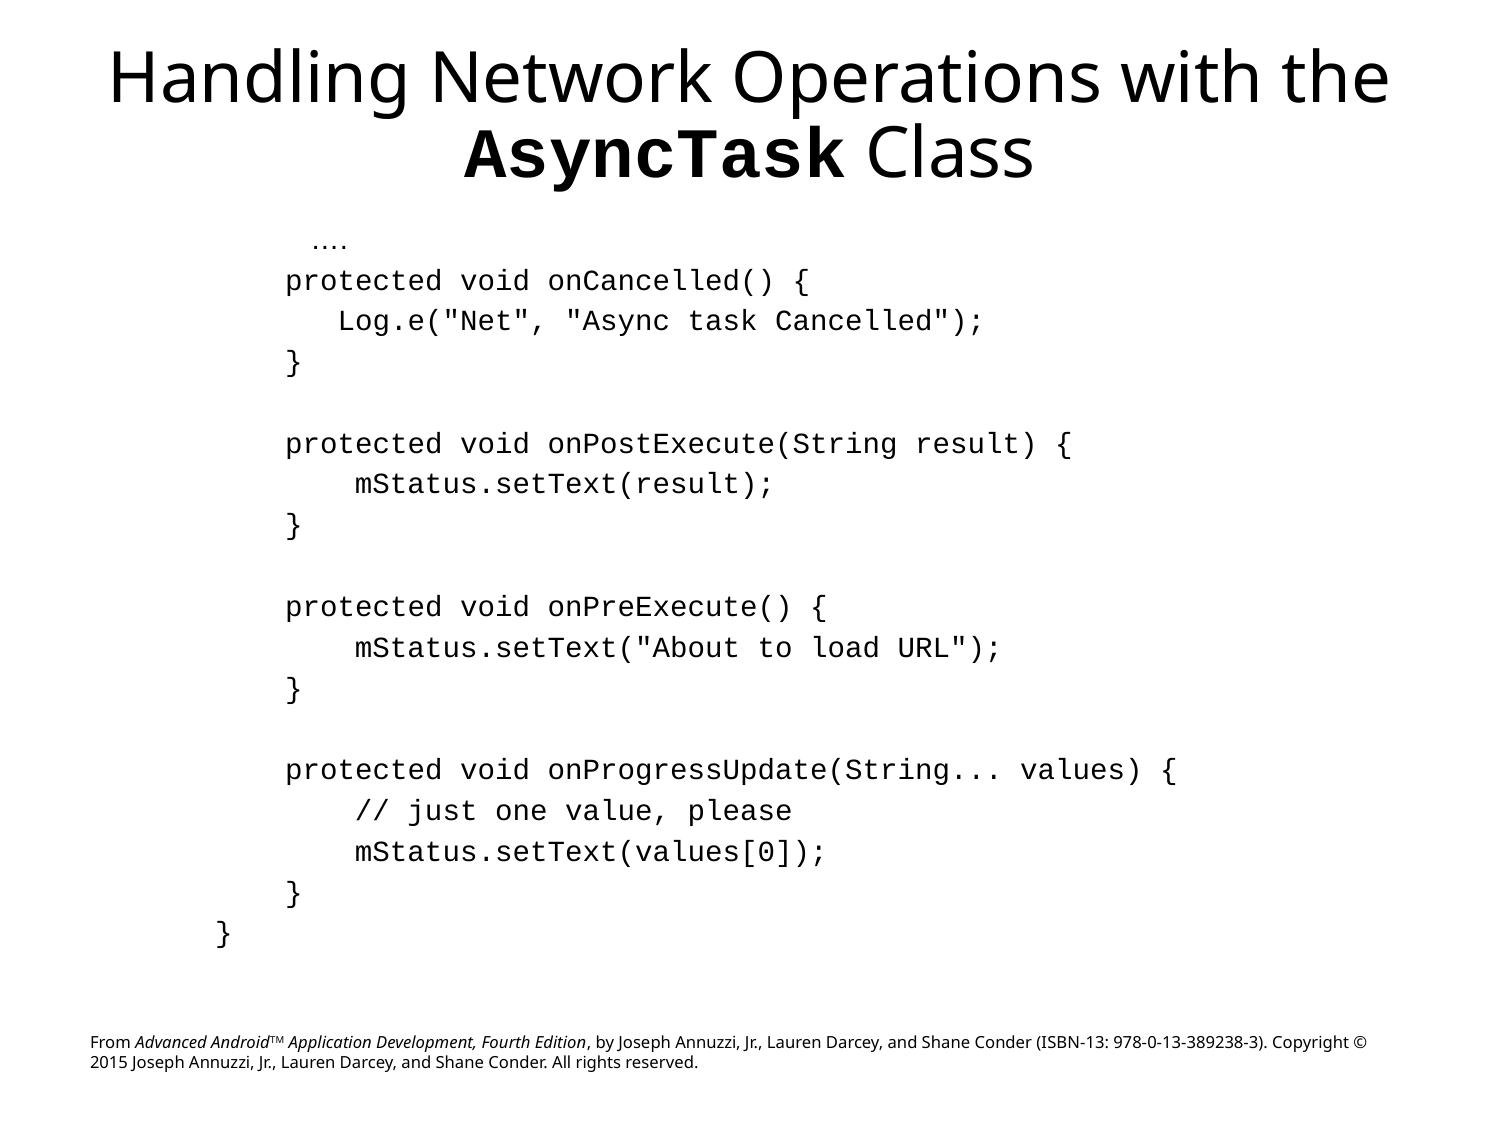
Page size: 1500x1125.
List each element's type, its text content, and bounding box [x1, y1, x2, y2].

footer From Advanced AndroidTM Application Development, Fourth Edition, by Joseph Annuzzi, Jr., Lauren Darcey, and Shane Conder (ISBN-13: 978-0-13-389238-3). Copyright © 2015 Joseph Annuzzi, Jr., Lauren Darcey, and Shane Conder. All rights reserved. [74, 1024, 1426, 1103]
list …. protected void onCancelled() { Log.e("Net", "Async task Cancelled"); } protected void onPostExecute(String result) { mStatus.setText(result); } protected void onPreExecute() { mStatus.setText("About to load URL"); } protected void onProgressUpdate(String... values) { // just one value, please mStatus.setText(values[0]); } } [75, 212, 1425, 1005]
title Handling Network Operations with the AsyncTask Class [75, 45, 1425, 188]
